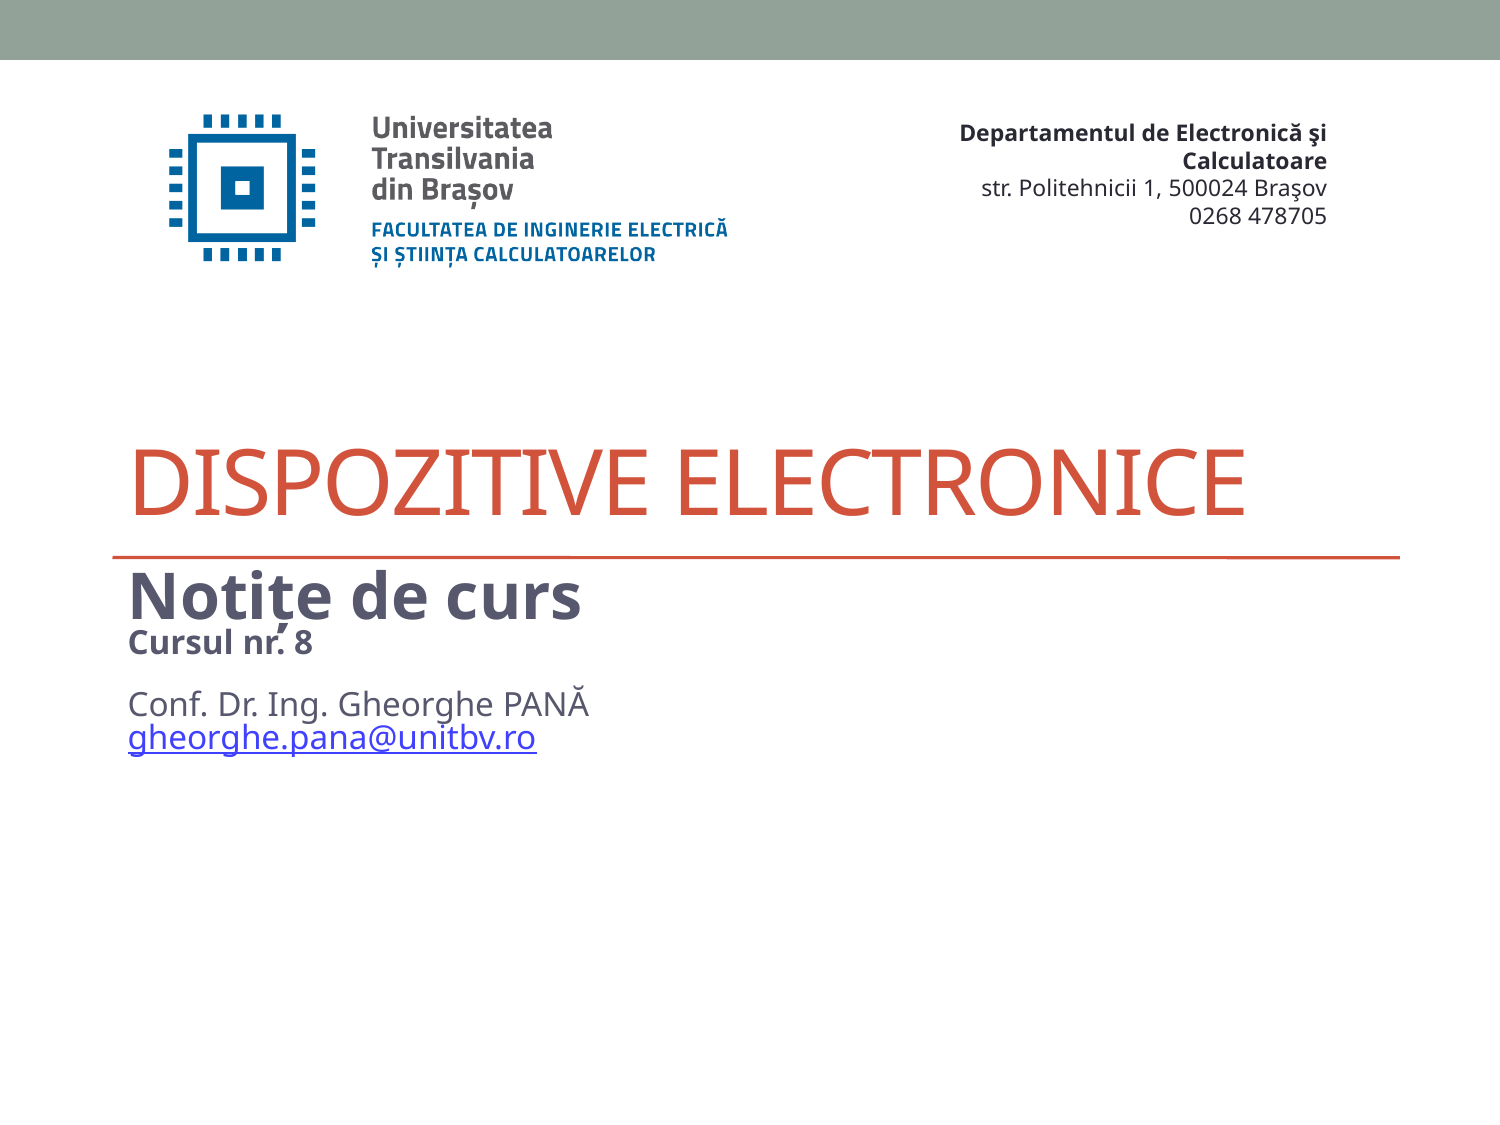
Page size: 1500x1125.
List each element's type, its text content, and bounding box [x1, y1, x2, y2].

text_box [112, 97, 1343, 285]
title DISPOZITIVE ELECTRONICE [112, 224, 1400, 542]
subtitle Notiţe de curs Cursul nr. 8 Conf. Dr. Ing. Gheorghe PANĂ gheorghe.pana@unitbv.ro [112, 575, 1163, 863]
